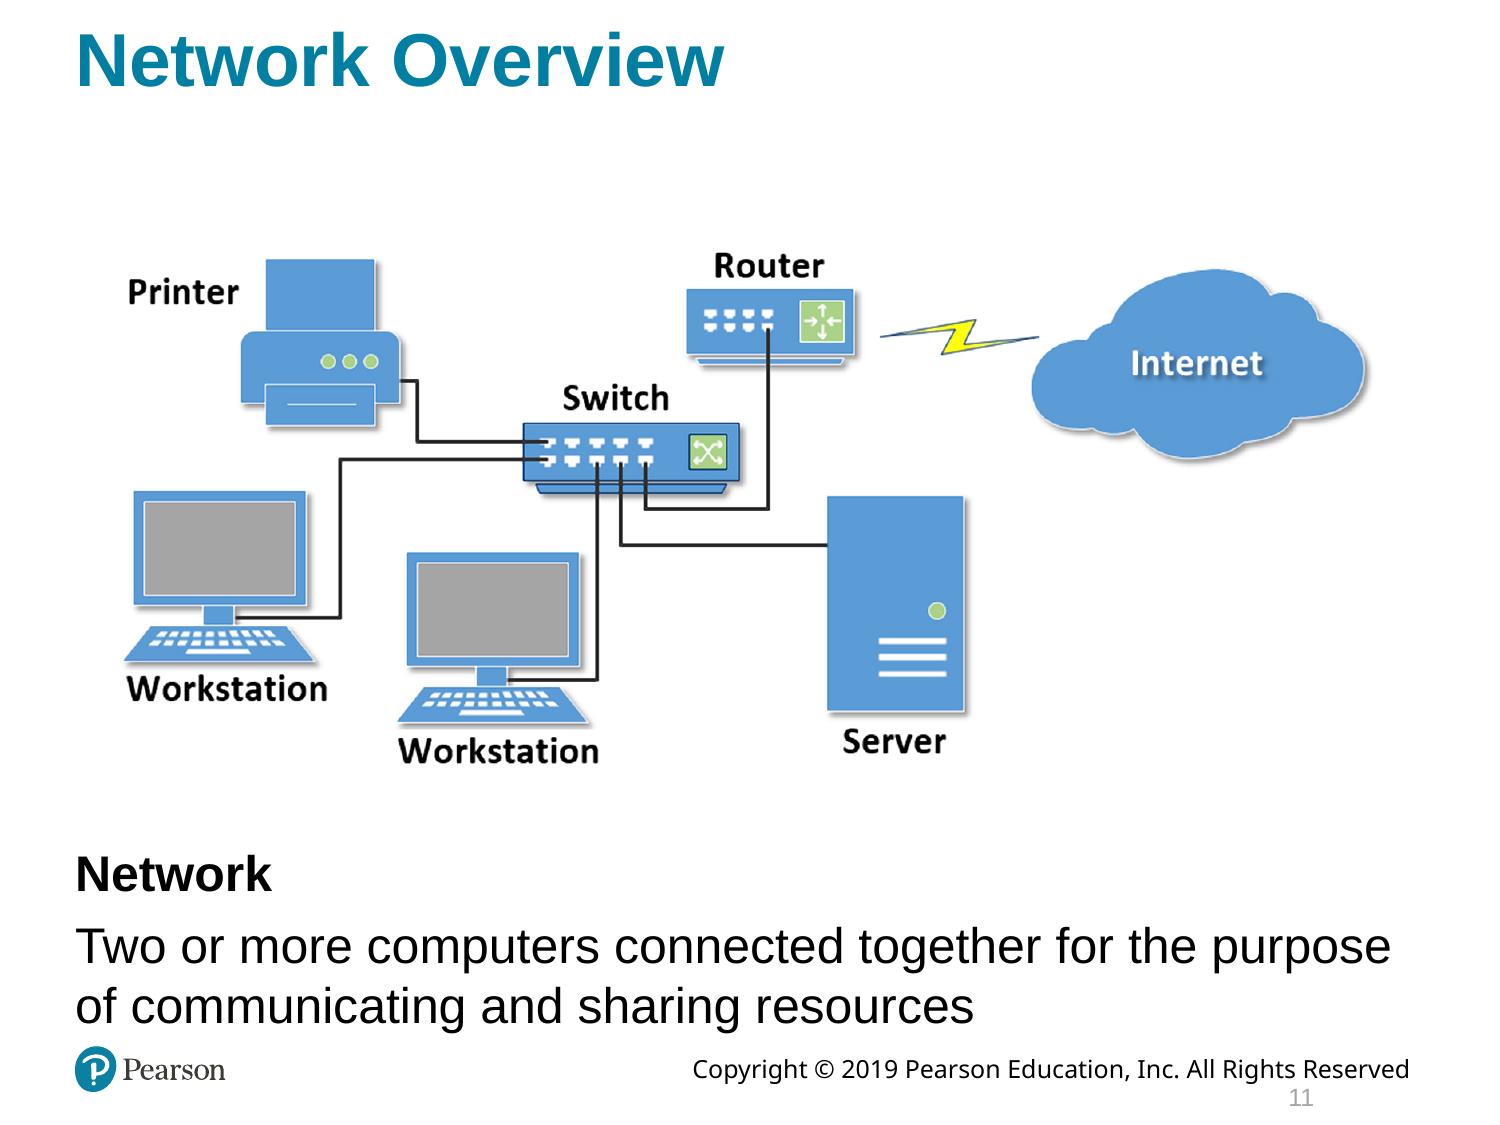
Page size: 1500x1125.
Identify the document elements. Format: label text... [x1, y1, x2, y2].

list Two or more computers connected together for the purpose of communicating and sharing resources [75, 913, 1413, 1125]
title Network Overview [75, 0, 1413, 102]
picture [89, 152, 1408, 813]
list Network [75, 841, 1413, 913]
